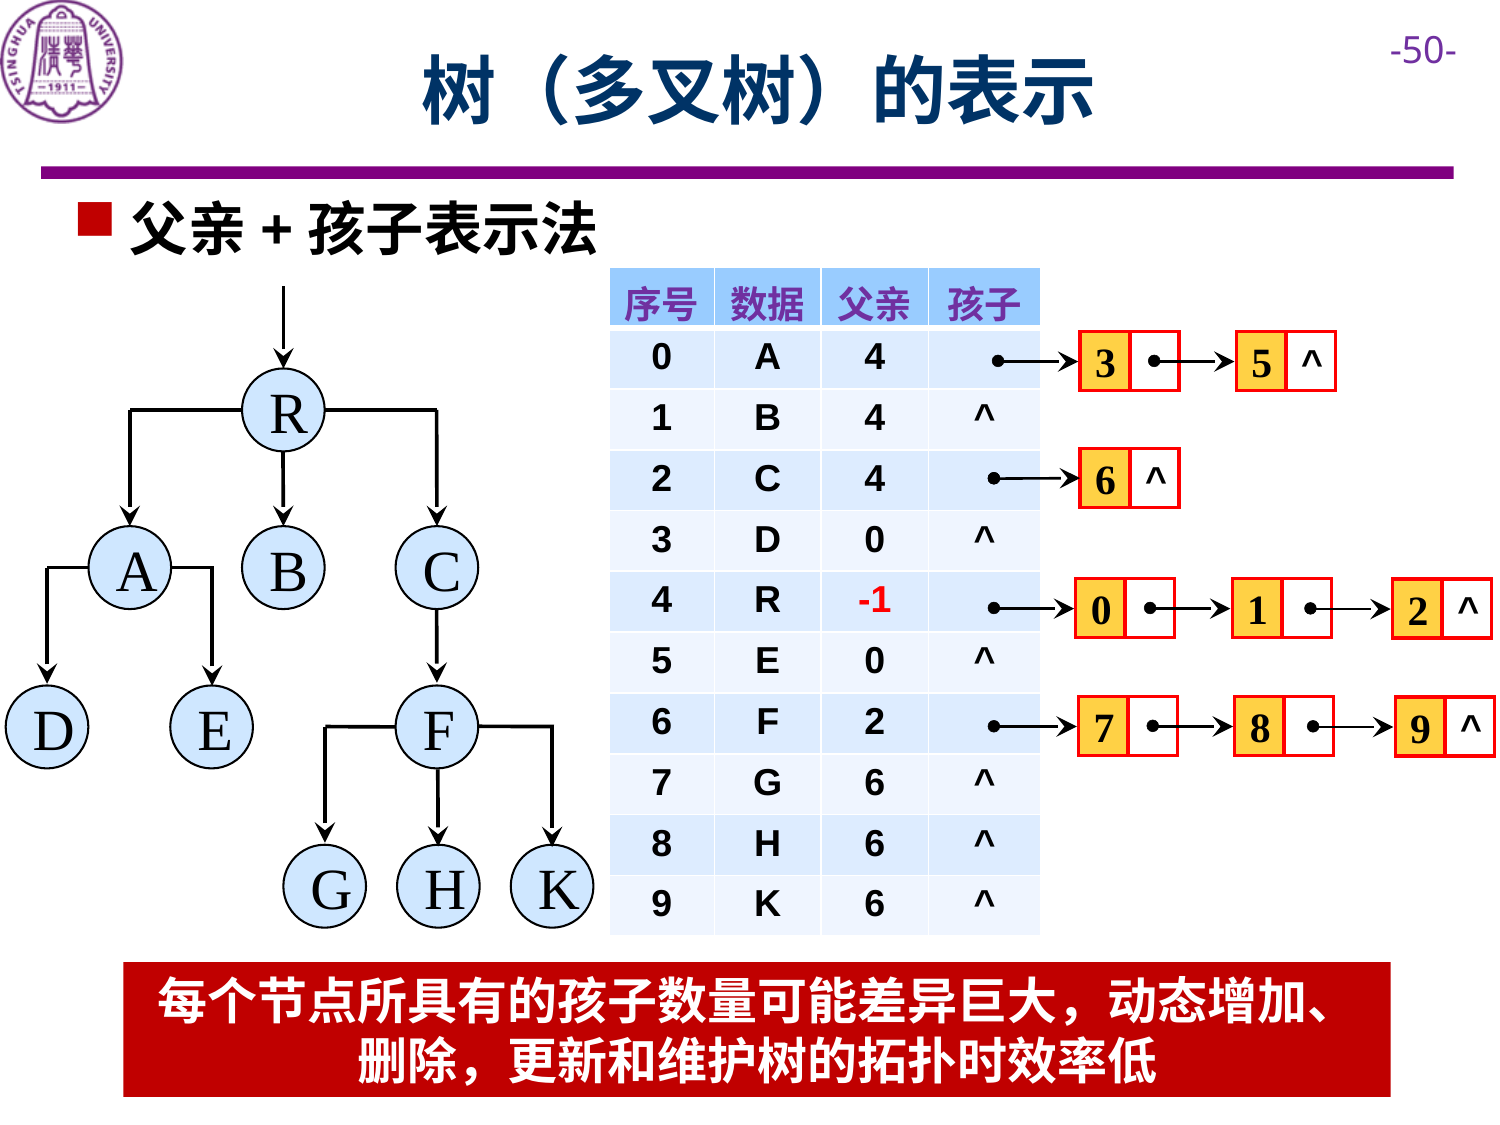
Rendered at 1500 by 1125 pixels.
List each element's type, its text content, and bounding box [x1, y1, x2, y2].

text_box D [5, 685, 89, 769]
text_box [987, 472, 1000, 485]
text_box 父亲+孩子表示法 [58, 184, 668, 270]
table_cell 6 [822, 755, 928, 814]
table_cell 5 [610, 633, 714, 692]
table_cell ^ [929, 815, 1040, 875]
text_box ^ [1286, 331, 1336, 391]
table_cell 8 [610, 815, 714, 875]
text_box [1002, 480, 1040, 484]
table_cell 4 [610, 572, 714, 631]
table_header 孩子 [929, 268, 1040, 325]
table_cell [929, 694, 1040, 753]
table_cell 4 [822, 451, 928, 510]
text_box 7 [1078, 696, 1128, 756]
table_cell ^ [929, 633, 1040, 692]
text_box [1282, 578, 1332, 638]
table_cell G [715, 755, 820, 814]
text_box C [395, 526, 479, 609]
table_cell 2 [822, 694, 928, 753]
table_cell 6 [610, 694, 714, 753]
table_header 数据 [715, 268, 820, 325]
table_cell B [715, 390, 820, 449]
picture [0, 0, 124, 124]
table_cell -1 [822, 572, 928, 631]
text_box [987, 602, 1000, 614]
text_box 2 [1392, 579, 1442, 639]
table_cell 9 [610, 876, 714, 935]
text_box ^ [1129, 448, 1180, 508]
table_header 父亲 [822, 268, 928, 325]
table_cell ^ [929, 511, 1040, 570]
text_box [1128, 696, 1178, 756]
text_box [1146, 719, 1159, 732]
text_box E [170, 685, 253, 769]
text_box [992, 354, 1004, 367]
text_box 6 [1080, 448, 1129, 508]
table_cell ^ [929, 390, 1040, 449]
text_box 每个节点所具有的孩子数量可能差异巨大，动态增加、删除，更新和维护树的拓扑时效率低 [123, 962, 1391, 1097]
table_cell 1 [610, 390, 714, 449]
table_cell D [715, 511, 820, 570]
table_cell ^ [929, 755, 1040, 814]
table_cell F [715, 694, 820, 753]
text_box F [395, 685, 479, 769]
text_box ^ [1442, 579, 1492, 639]
table_cell [929, 331, 1040, 388]
table_cell 3 [610, 511, 714, 570]
text_box 0 [1075, 578, 1125, 638]
text_box H [397, 844, 480, 928]
text_box ^ [1445, 696, 1495, 756]
table_cell [929, 451, 1040, 510]
text_box [1148, 354, 1160, 367]
text_box G [283, 844, 367, 928]
table_cell 4 [822, 331, 928, 388]
table_cell E [715, 633, 820, 692]
text_box [1125, 578, 1175, 638]
table_cell 2 [610, 451, 714, 510]
table_header 序号 [610, 268, 714, 325]
text_box B [242, 526, 325, 610]
title 树（多叉树）的表示 [135, 13, 1383, 165]
text_box K [510, 845, 594, 928]
table_cell A [715, 331, 820, 388]
table_cell [929, 572, 1040, 631]
table_cell ^ [929, 876, 1040, 935]
text_box [987, 720, 1000, 733]
text_box [1129, 331, 1180, 391]
table_cell 0 [822, 633, 928, 692]
table_cell 0 [610, 331, 714, 388]
text_box R [242, 368, 325, 452]
text_box 1 [1232, 578, 1282, 638]
text_box 8 [1234, 696, 1284, 756]
text_box [1284, 696, 1334, 756]
table_cell 7 [610, 755, 714, 814]
table_cell R [715, 572, 820, 631]
text_box 3 [1080, 331, 1129, 391]
table_cell 6 [822, 815, 928, 875]
table_cell H [715, 815, 820, 875]
text_box A [88, 526, 172, 610]
text_box [1307, 720, 1319, 733]
table_cell 4 [822, 390, 928, 449]
text_box 5 [1236, 331, 1286, 391]
table_cell K [715, 876, 820, 935]
text_box [1304, 602, 1317, 615]
text_box [1144, 602, 1156, 614]
table_cell 6 [822, 876, 928, 935]
table_cell C [715, 451, 820, 510]
table_cell 0 [822, 511, 928, 570]
text_box 9 [1395, 696, 1445, 756]
